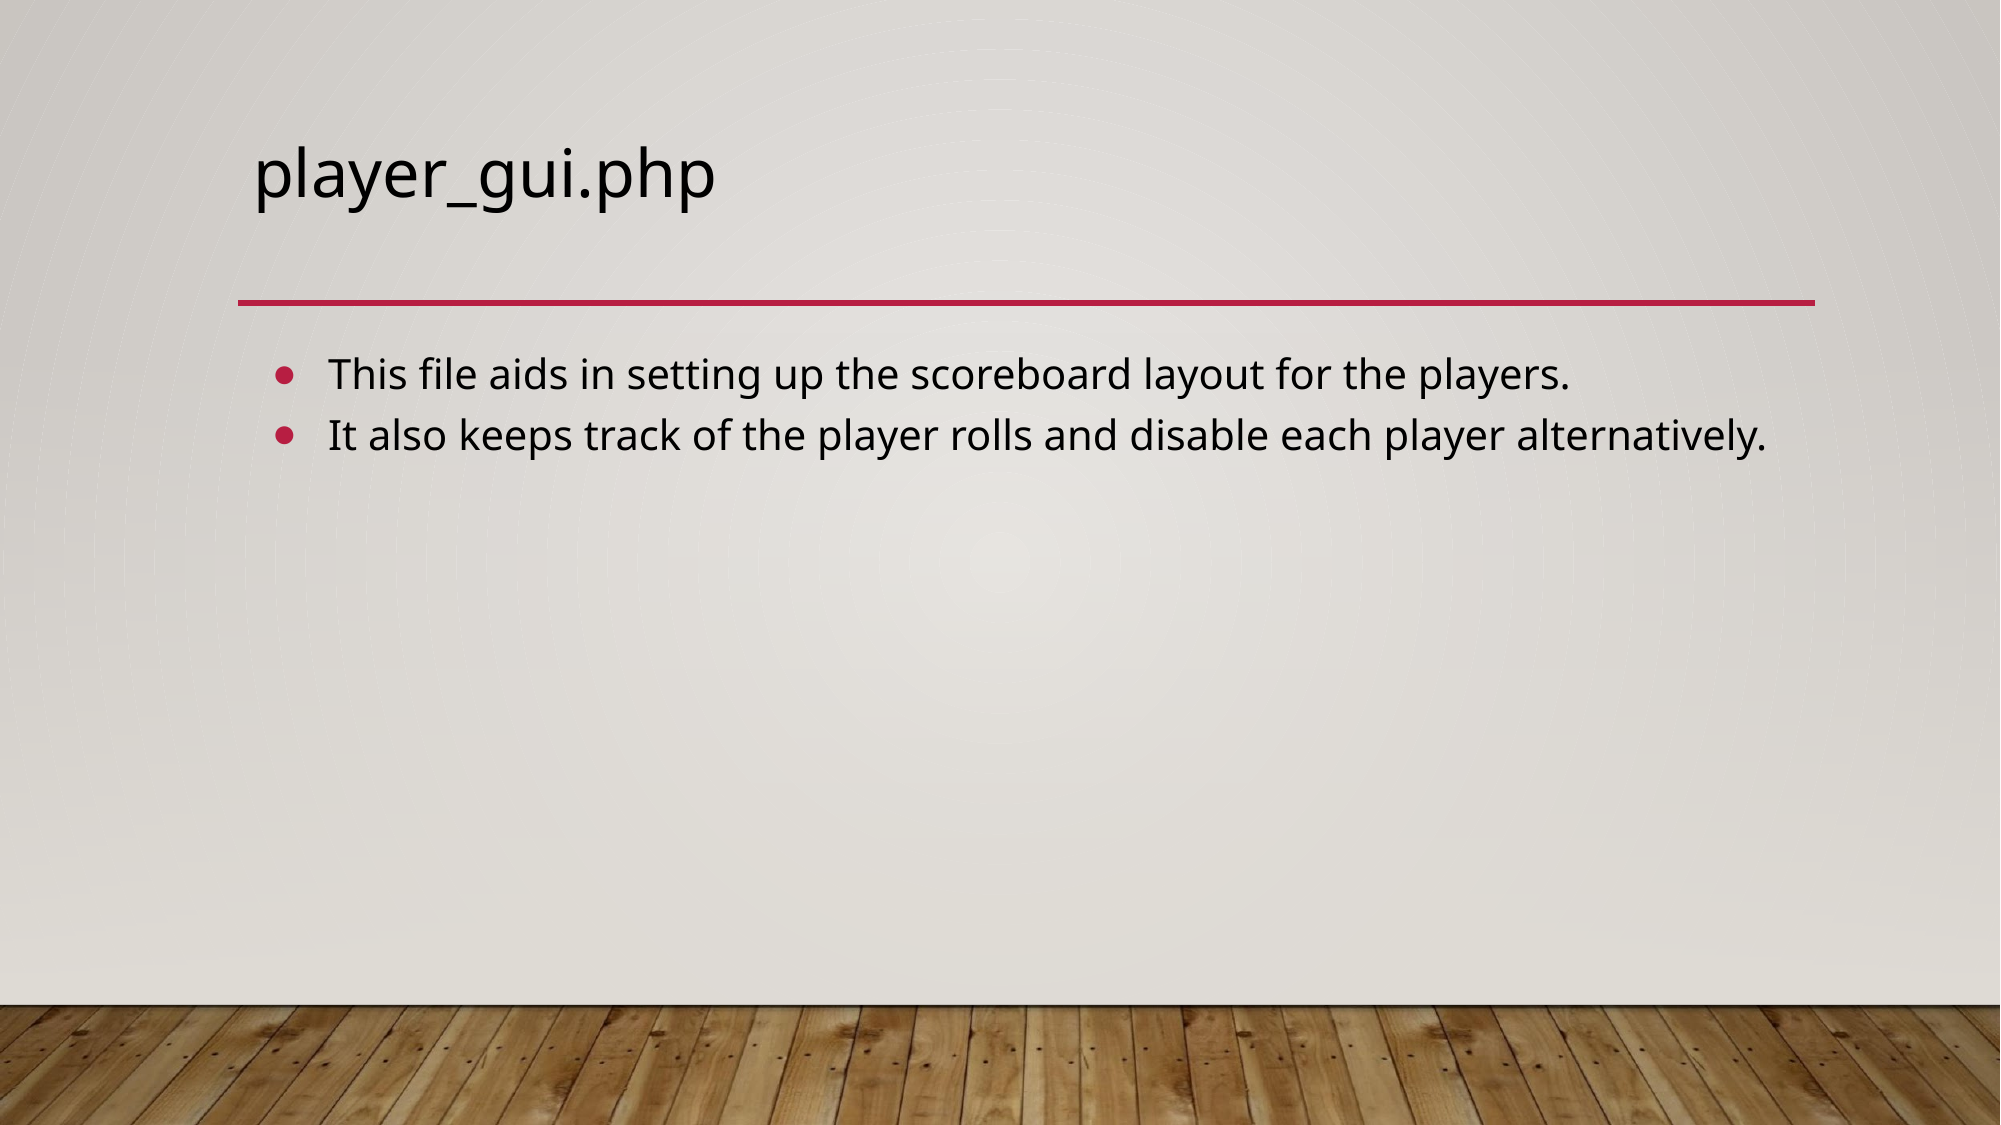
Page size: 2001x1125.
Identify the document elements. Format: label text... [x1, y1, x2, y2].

list This file aids in setting up the scoreboard layout for the players. It also keeps track of the player rolls and disable each player alternatively. [238, 330, 1814, 897]
picture [0, 1005, 2000, 1125]
title player_gui.php [238, 131, 1814, 305]
